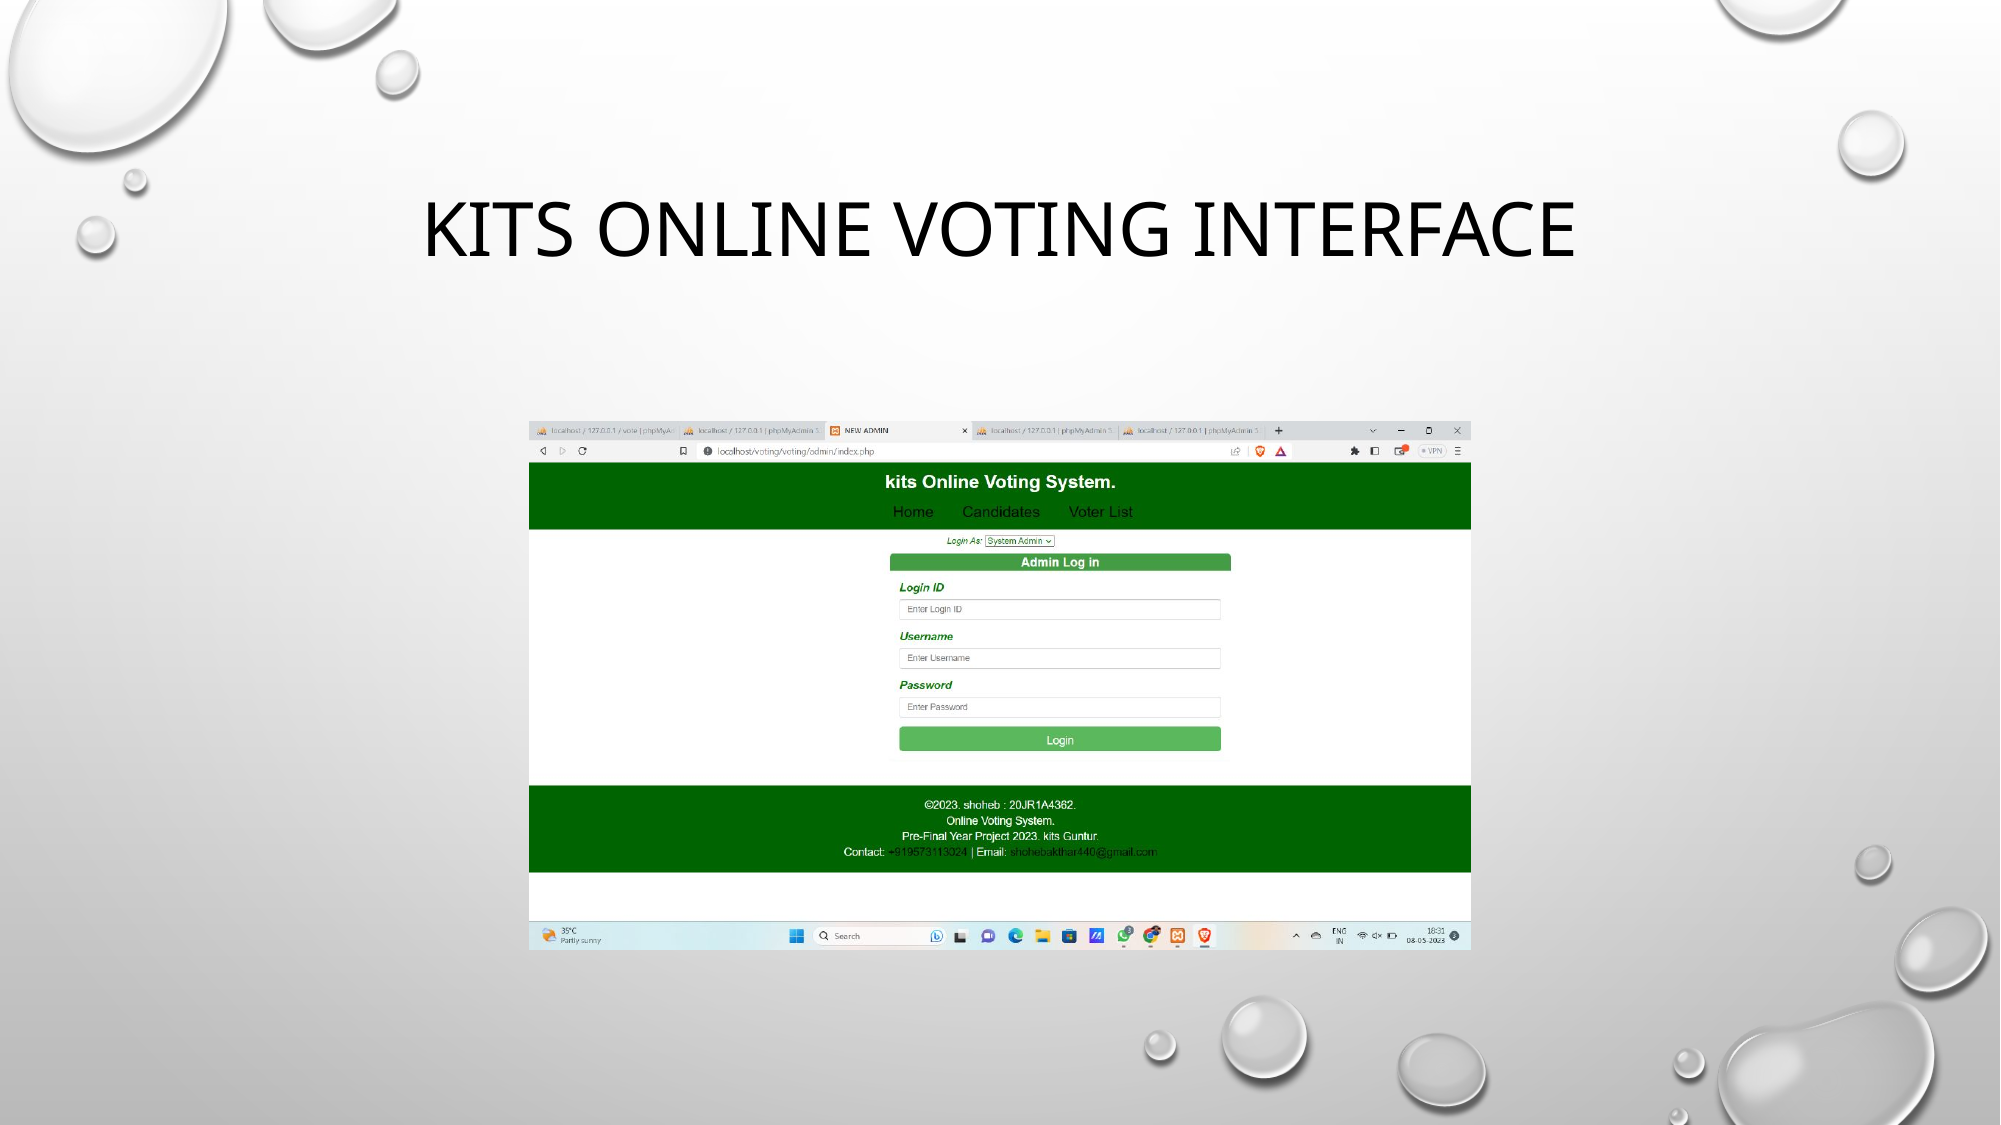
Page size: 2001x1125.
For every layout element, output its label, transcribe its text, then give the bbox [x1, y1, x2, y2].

picture [0, 0, 2000, 1125]
title Kits online voting interface [149, 101, 1851, 364]
